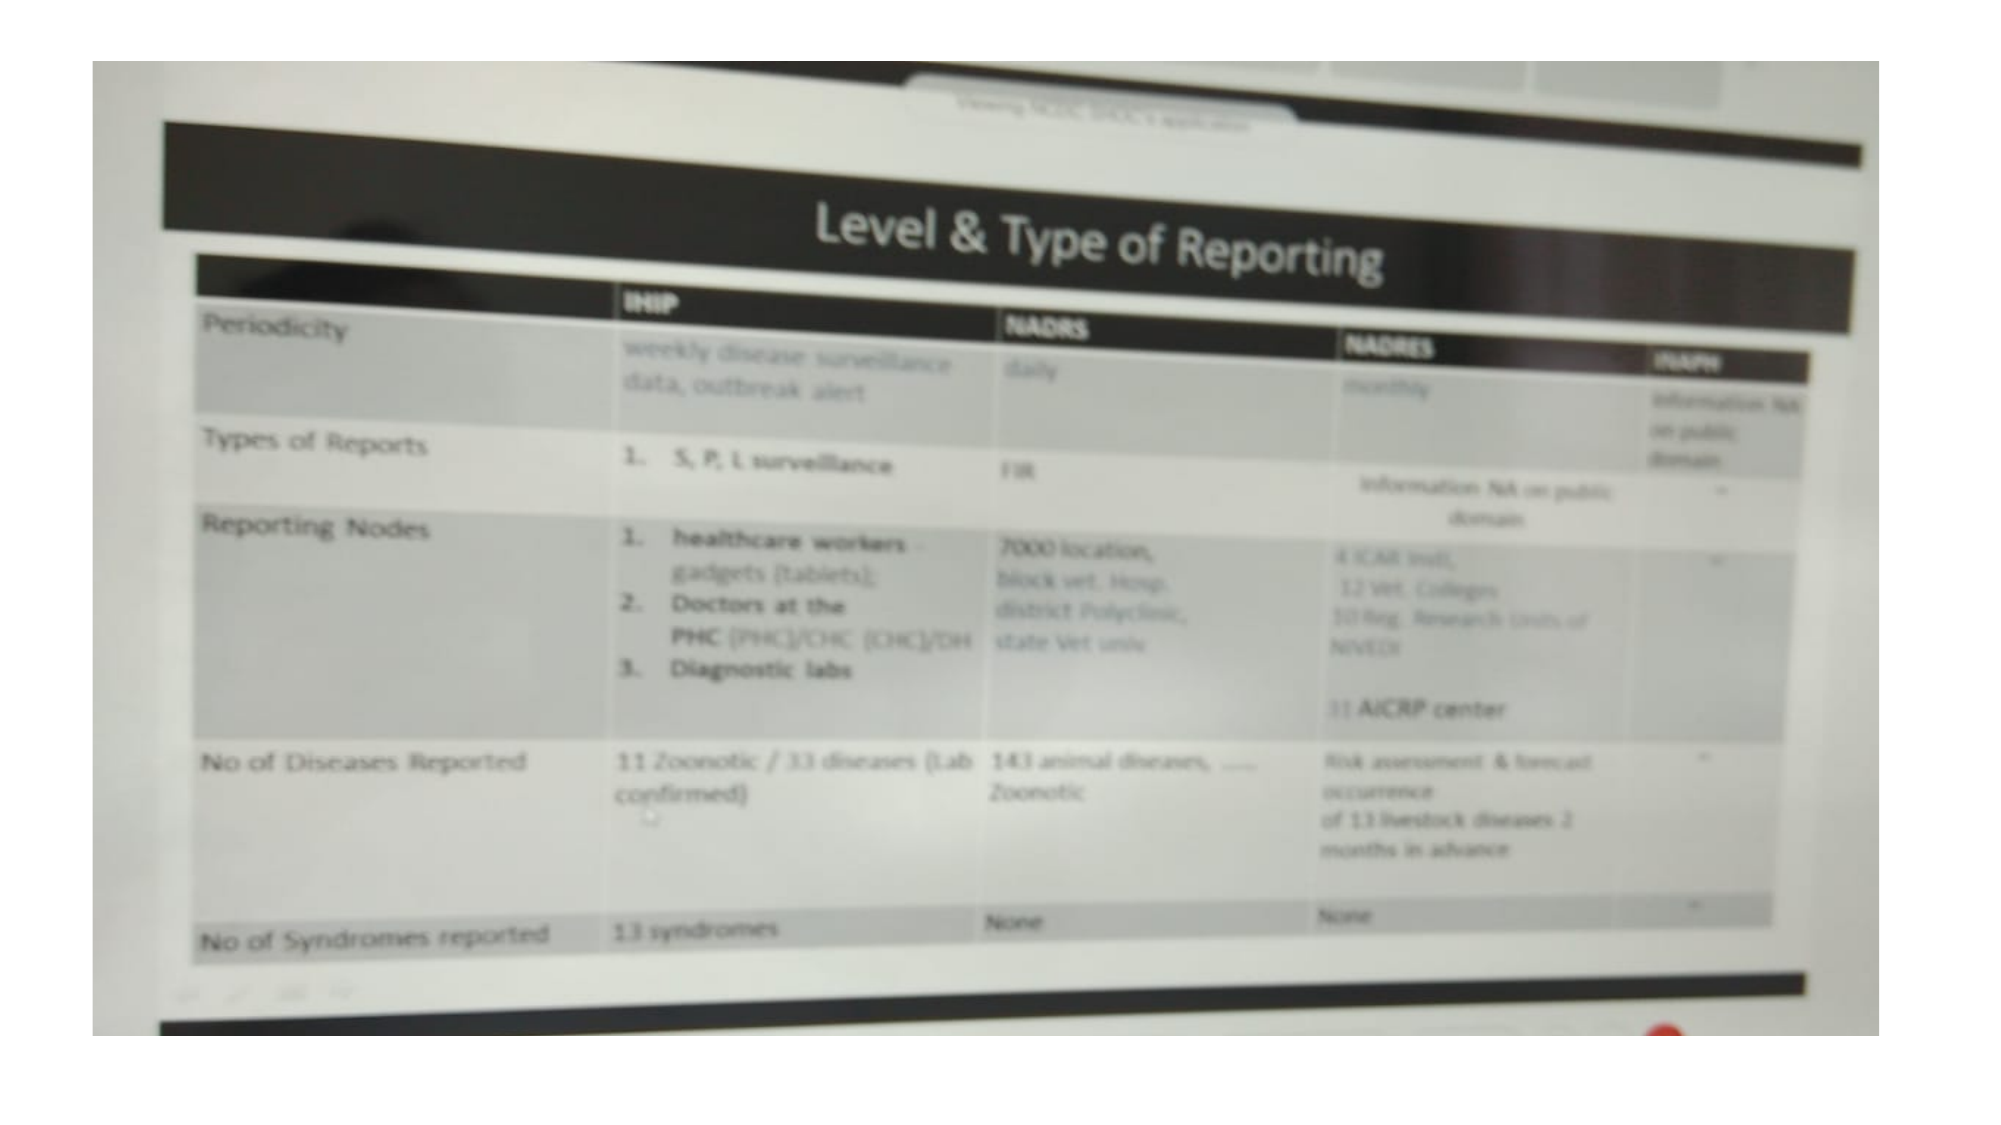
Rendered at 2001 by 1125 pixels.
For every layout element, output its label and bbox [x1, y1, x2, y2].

picture [92, 61, 1880, 1036]
